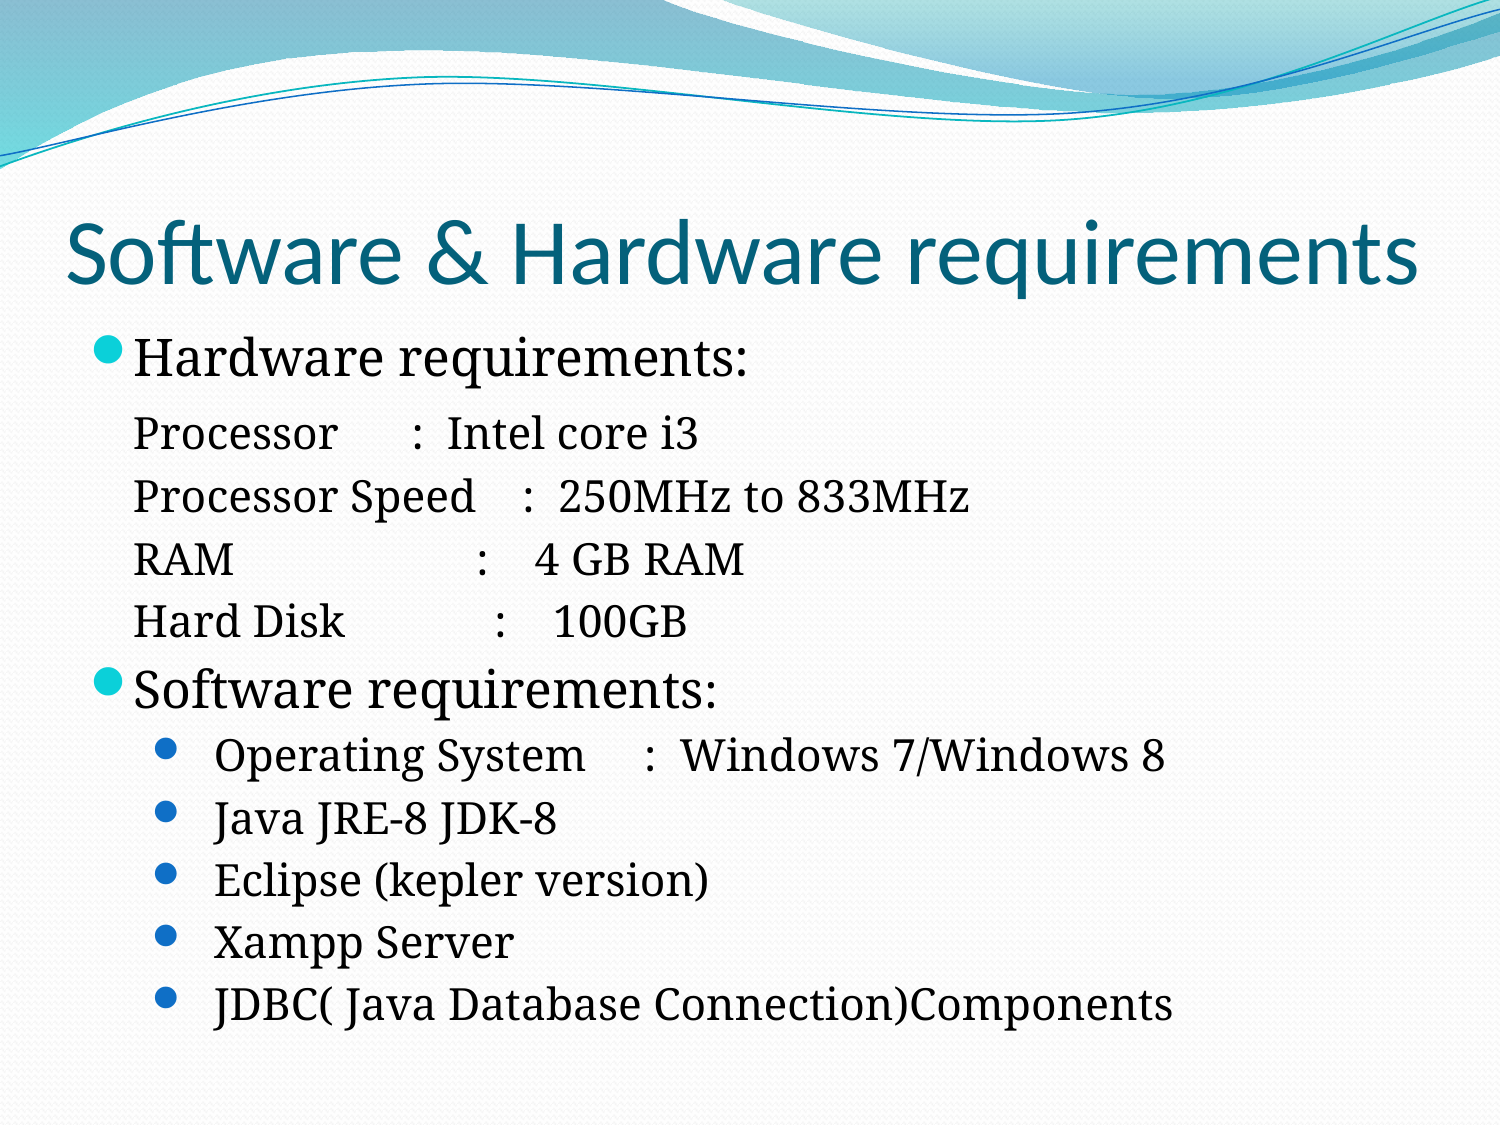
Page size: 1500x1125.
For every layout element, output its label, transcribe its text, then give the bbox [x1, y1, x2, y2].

list Hardware requirements: Processor : Intel core i3 Processor Speed : 250MHz to 833MHz RAM : 4 GB RAM Hard Disk : 100GB Software requirements: Operating System : Windows 7/Windows 8 Java JRE-8 JDK-8 Eclipse (kepler version) Xampp Server JDBC( Java Database Connection)Components [75, 317, 1425, 1038]
title Software & Hardware requirements [64, 90, 1425, 303]
